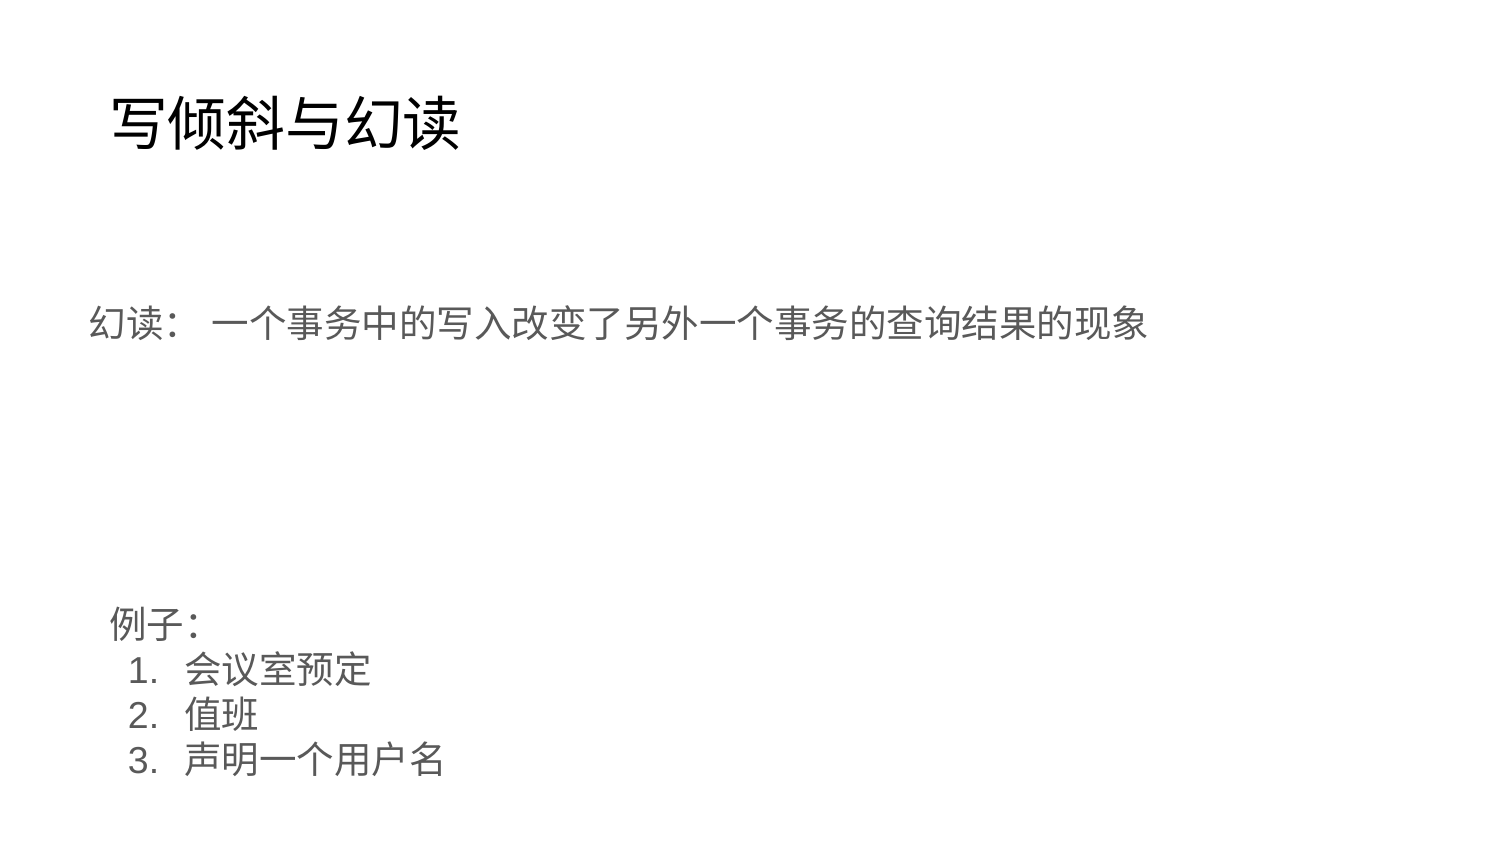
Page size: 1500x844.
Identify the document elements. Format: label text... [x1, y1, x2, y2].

text_box 例子： 会议室预定 值班 声明一个用户名 [94, 585, 870, 796]
title 写倾斜与幻读 [94, 71, 679, 166]
list 幻读： 一个事务中的写入改变了另外一个事务的查询结果的现象 [73, 277, 1360, 511]
